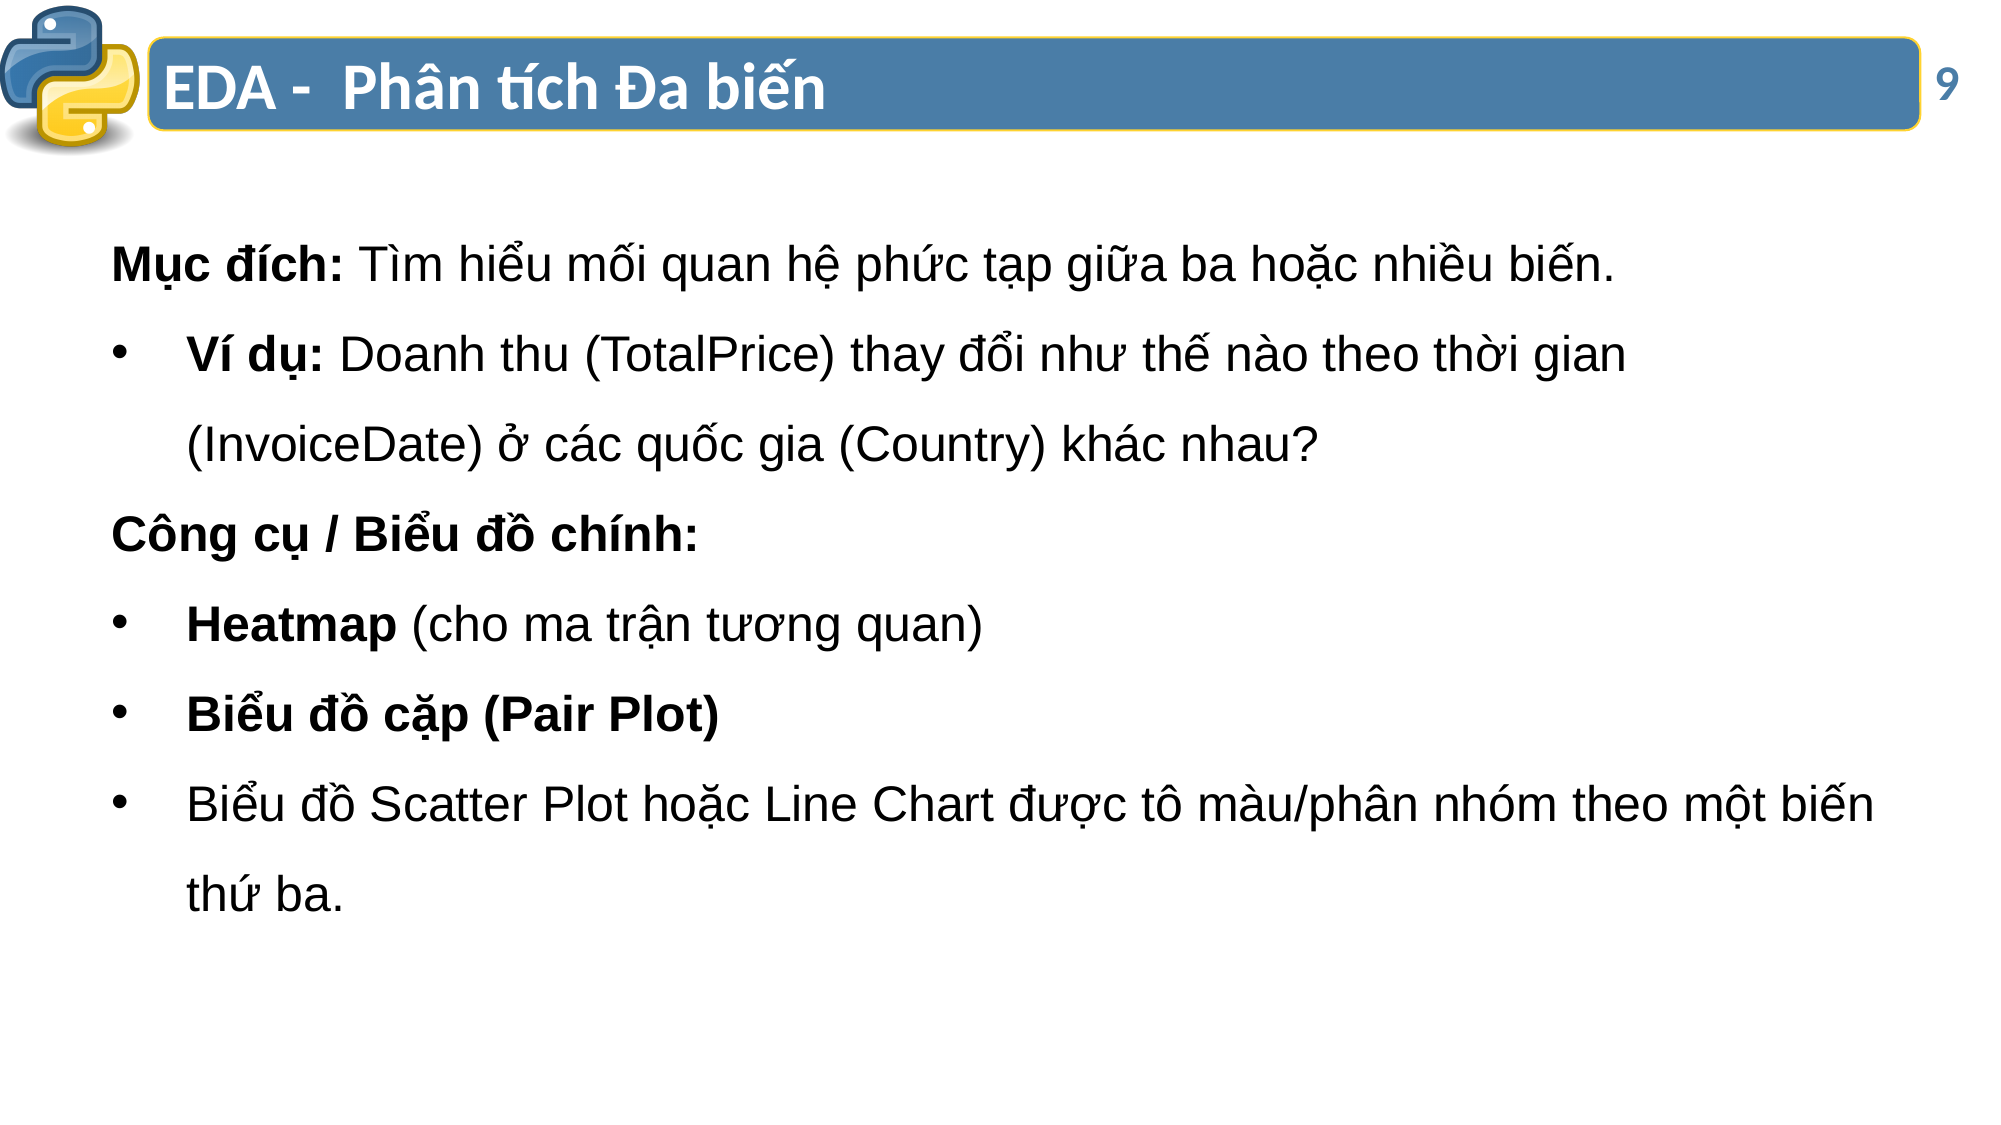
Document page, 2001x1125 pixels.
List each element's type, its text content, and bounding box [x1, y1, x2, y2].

title EDA - Phân tích Đa biến [148, 43, 1919, 133]
list Mục đích: Tìm hiểu mối quan hệ phức tạp giữa ba hoặc nhiều biến. Ví dụ: Doanh thu (TotalPrice) thay đổi như thế nào theo thời gian (InvoiceDate) ở các quốc gia (Country) khác nhau? Công cụ / Biểu đồ chính: Heatmap (cho ma trận tương quan) Biểu đồ cặp (Pair Plot) Biểu đồ Scatter Plot hoặc Line Chart được tô màu/phân nhóm theo một biến thứ ba. [96, 194, 1920, 930]
text_box 9 [1919, 43, 2000, 141]
picture [0, 2, 149, 160]
